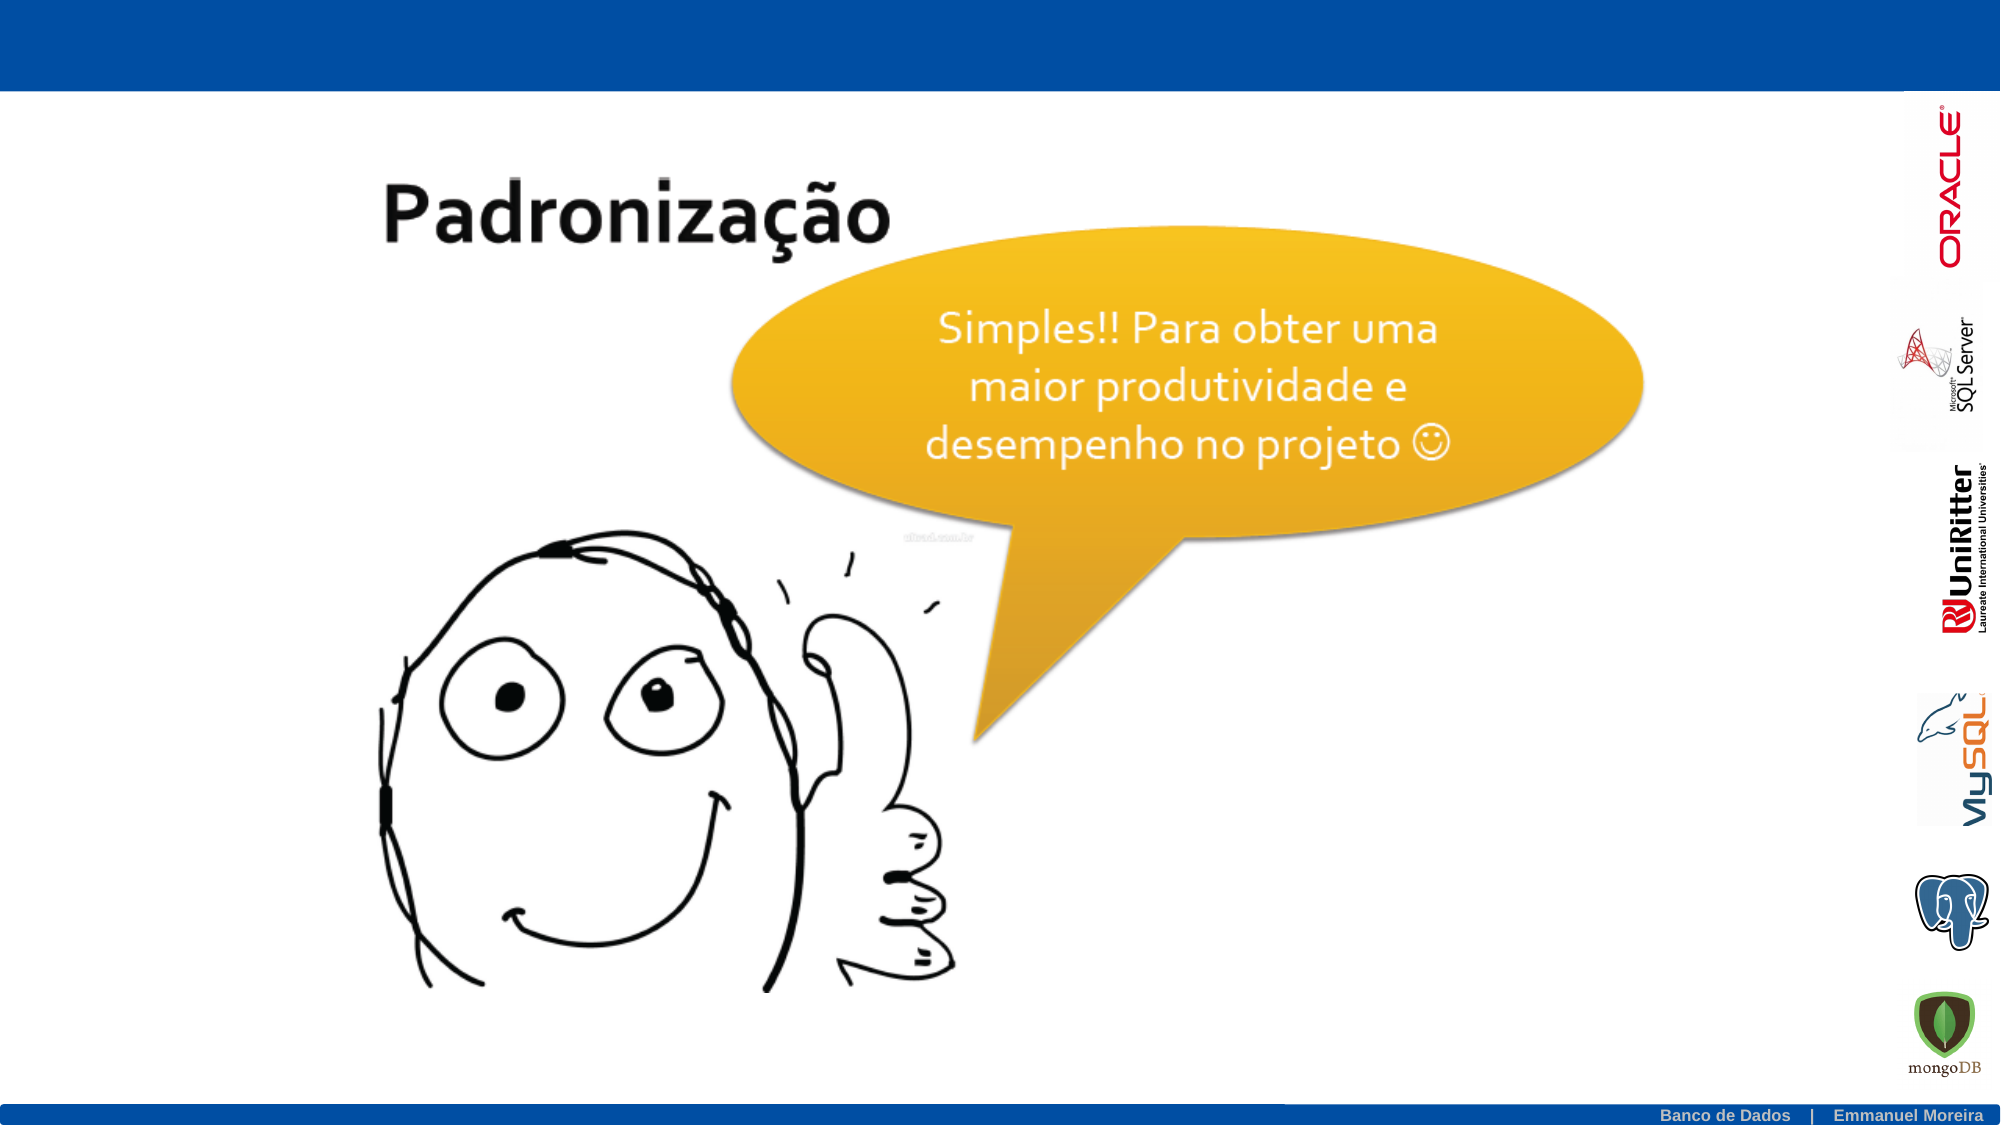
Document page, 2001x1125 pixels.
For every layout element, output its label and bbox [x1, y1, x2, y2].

picture [341, 132, 1659, 993]
picture [1918, 694, 1992, 826]
picture [1932, 457, 2000, 644]
picture [1891, 92, 2000, 452]
picture [1897, 979, 1992, 1090]
picture [1915, 874, 1989, 951]
